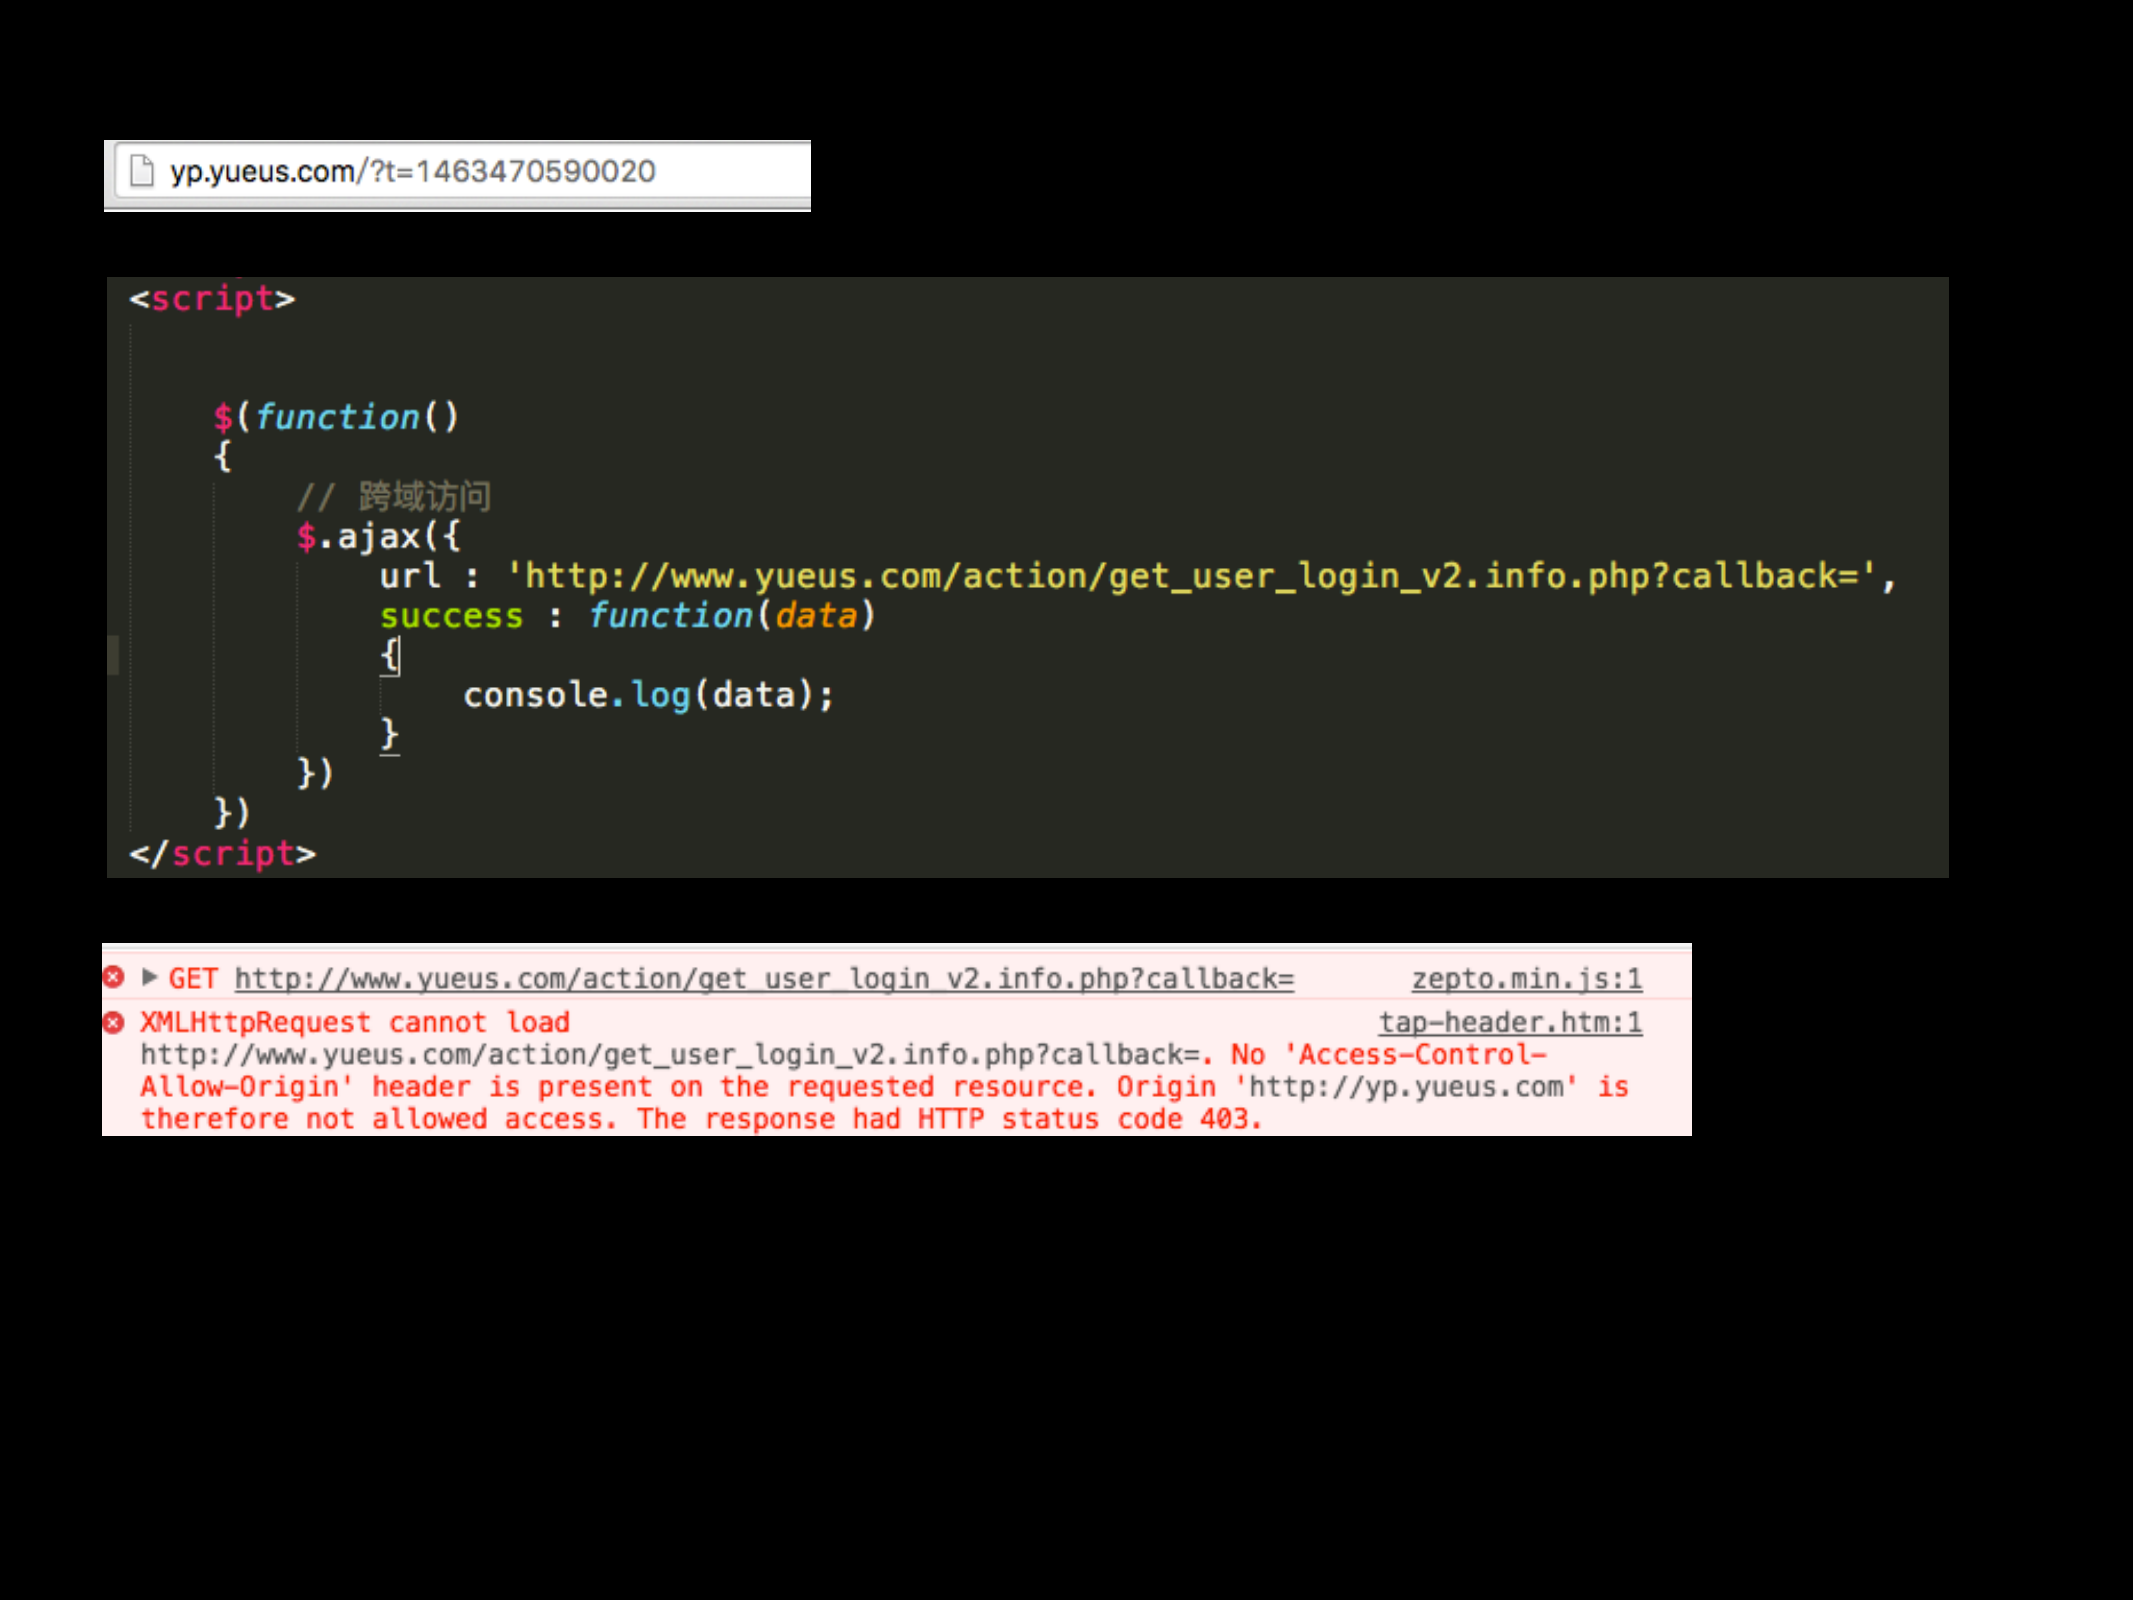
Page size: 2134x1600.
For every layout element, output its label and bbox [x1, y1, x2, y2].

picture [106, 277, 1950, 878]
picture [101, 943, 1692, 1136]
picture [104, 140, 812, 212]
